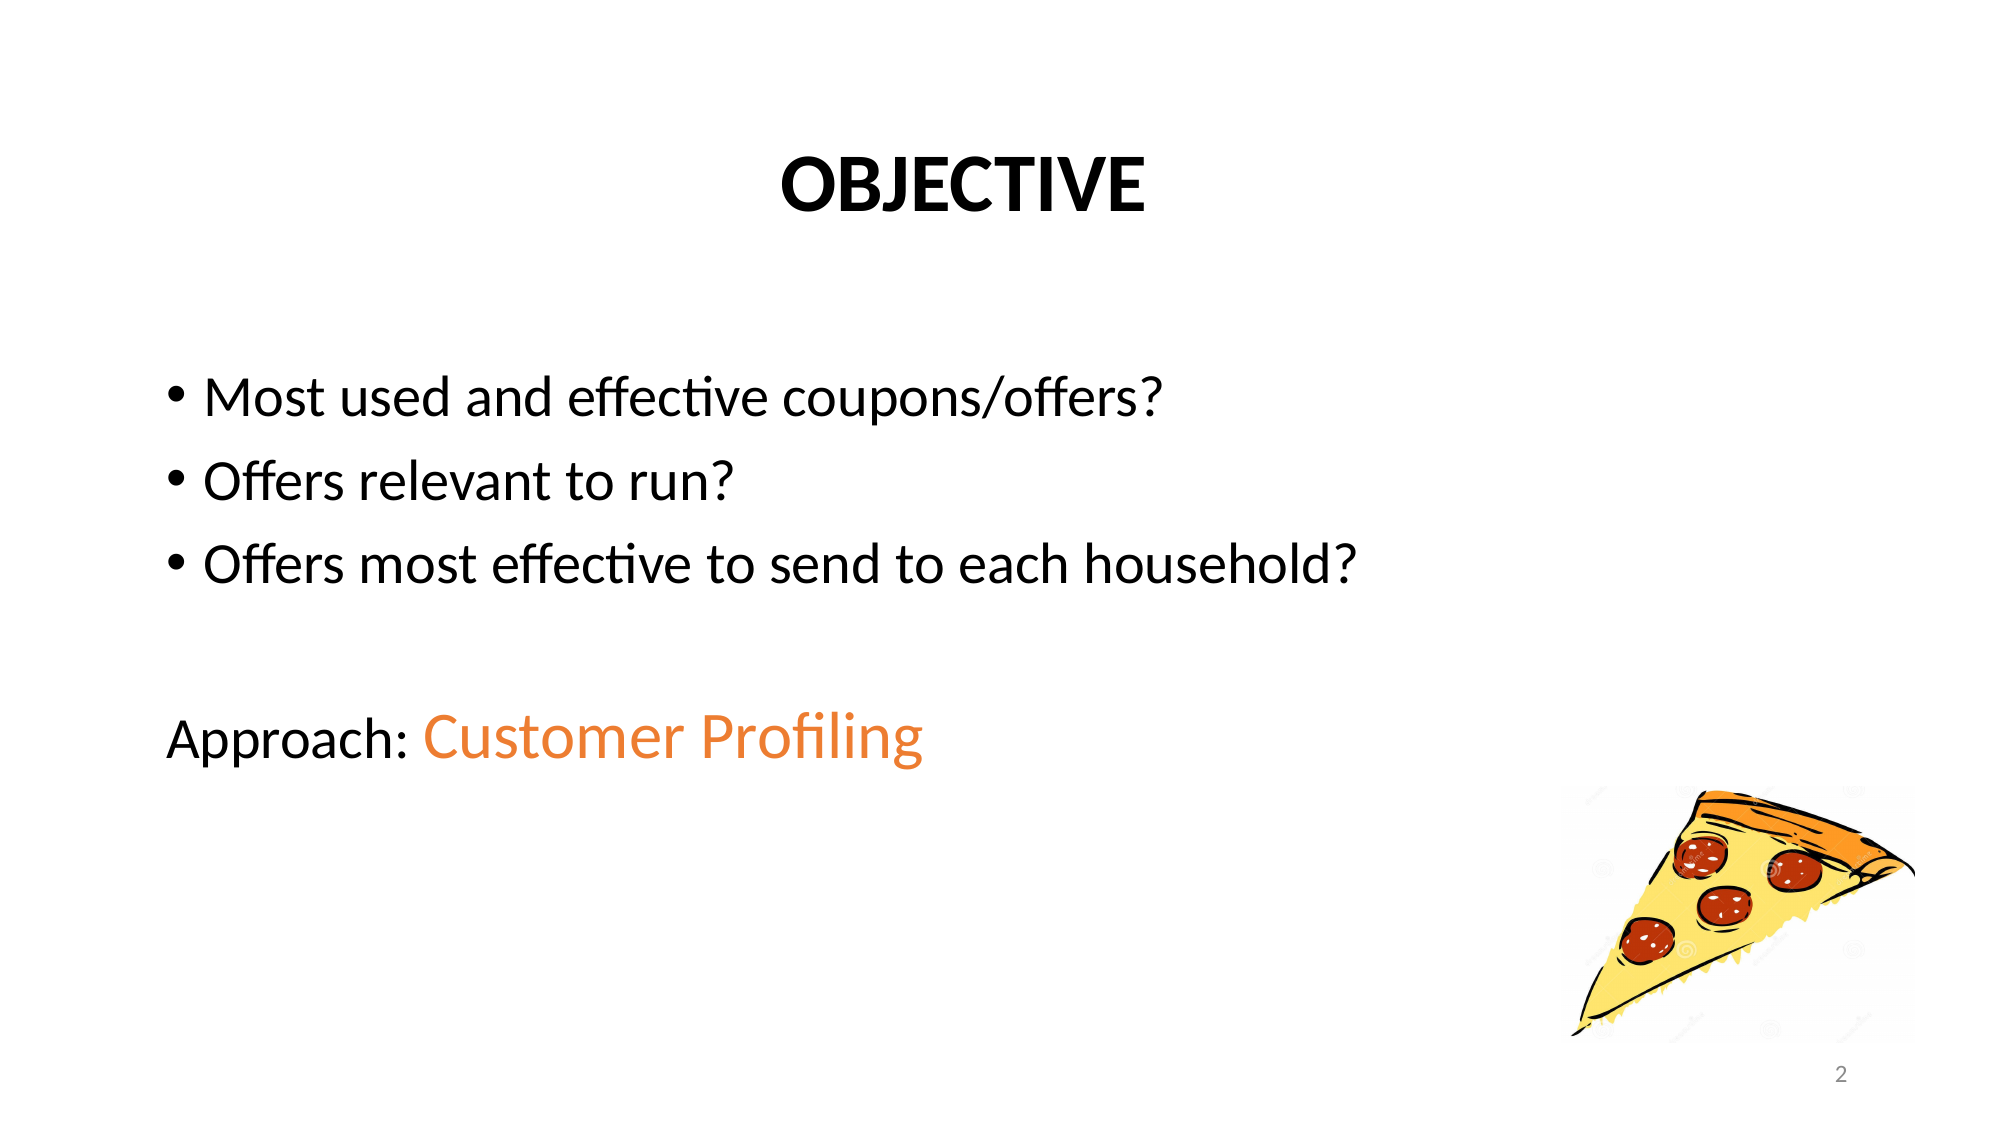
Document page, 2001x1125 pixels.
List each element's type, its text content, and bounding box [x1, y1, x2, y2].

title OBJECTIVE [288, 90, 1639, 279]
list Most used and effective coupons/offers? Offers relevant to run? Offers most effective to send to each household? Approach: Customer Profiling [151, 358, 1777, 1019]
picture [1561, 786, 1915, 1043]
slide_number 2 [1412, 1042, 1863, 1103]
